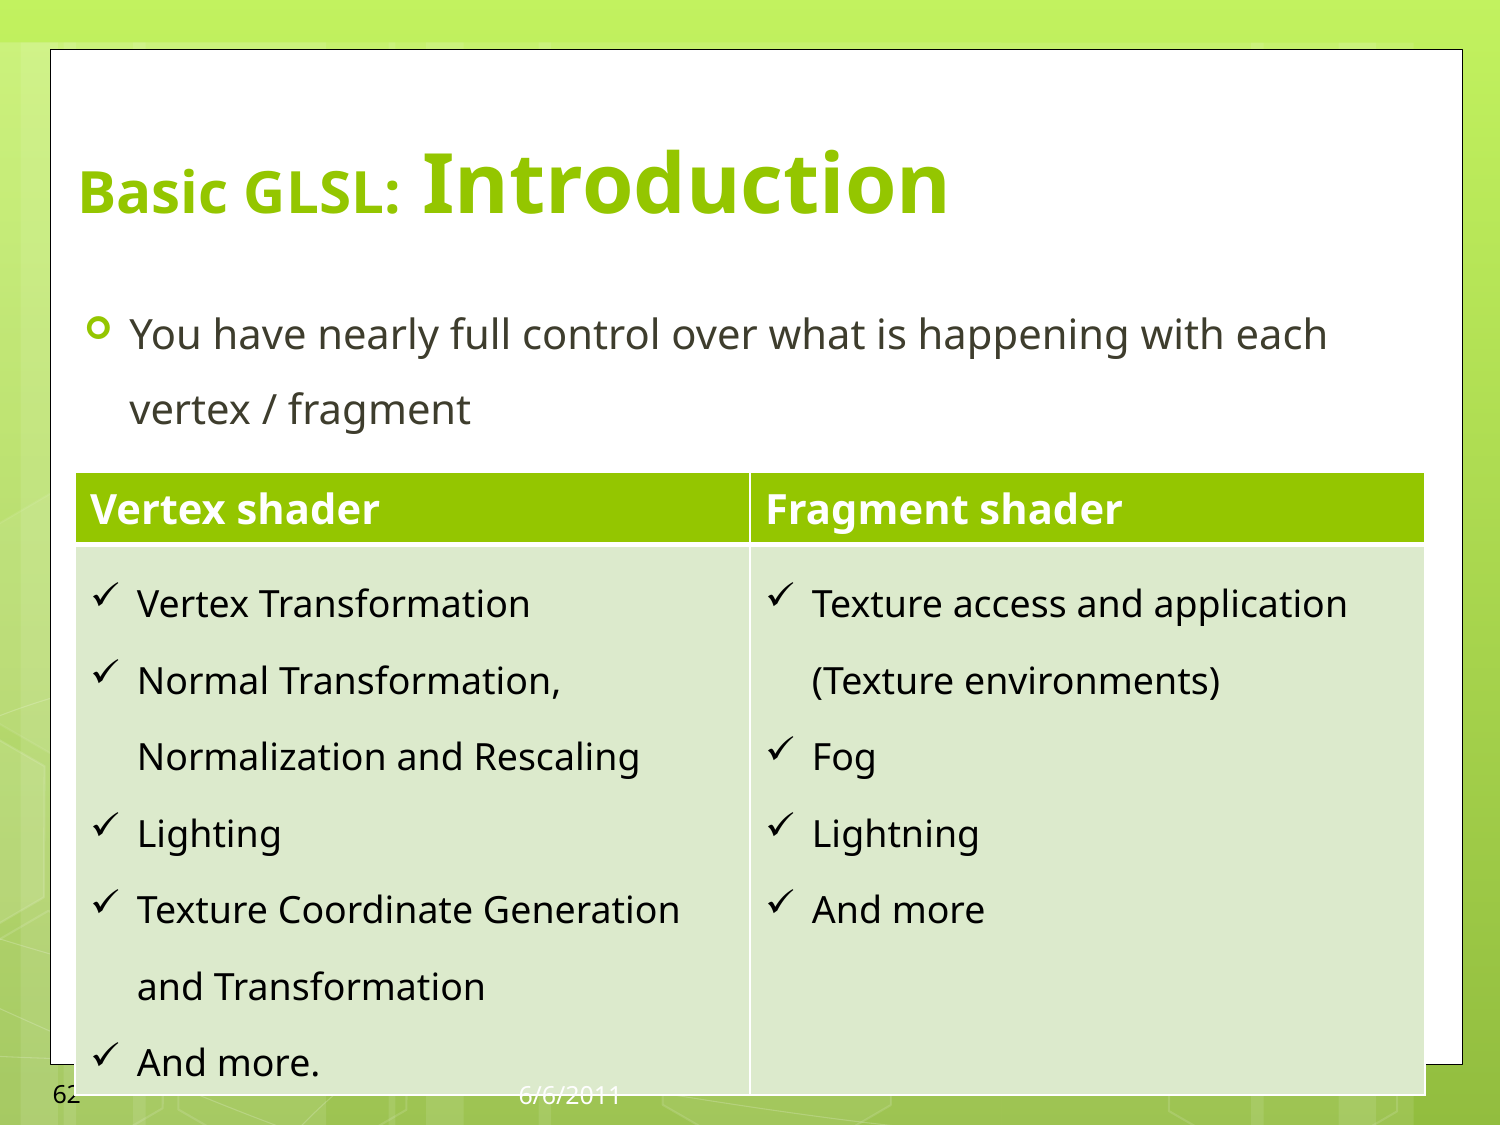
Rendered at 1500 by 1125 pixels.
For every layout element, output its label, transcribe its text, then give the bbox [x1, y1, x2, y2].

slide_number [287, 1065, 638, 1125]
slide_number 62 [37, 1065, 256, 1125]
list You have nearly full control over what is happening with each vertex / fragment [58, 275, 1454, 1063]
table_header Fragment shader [751, 473, 1424, 542]
title Basic GLSL: Introduction [62, 50, 1450, 238]
table_cell Vertex Transformation Normal Transformation, Normalization and Rescaling Lighting Texture Coordinate Generation and Transformation And more. [76, 547, 749, 1094]
table_cell Texture access and application (Texture environments) Fog Lightning And more [751, 547, 1424, 1094]
table_header Vertex shader [76, 473, 749, 542]
